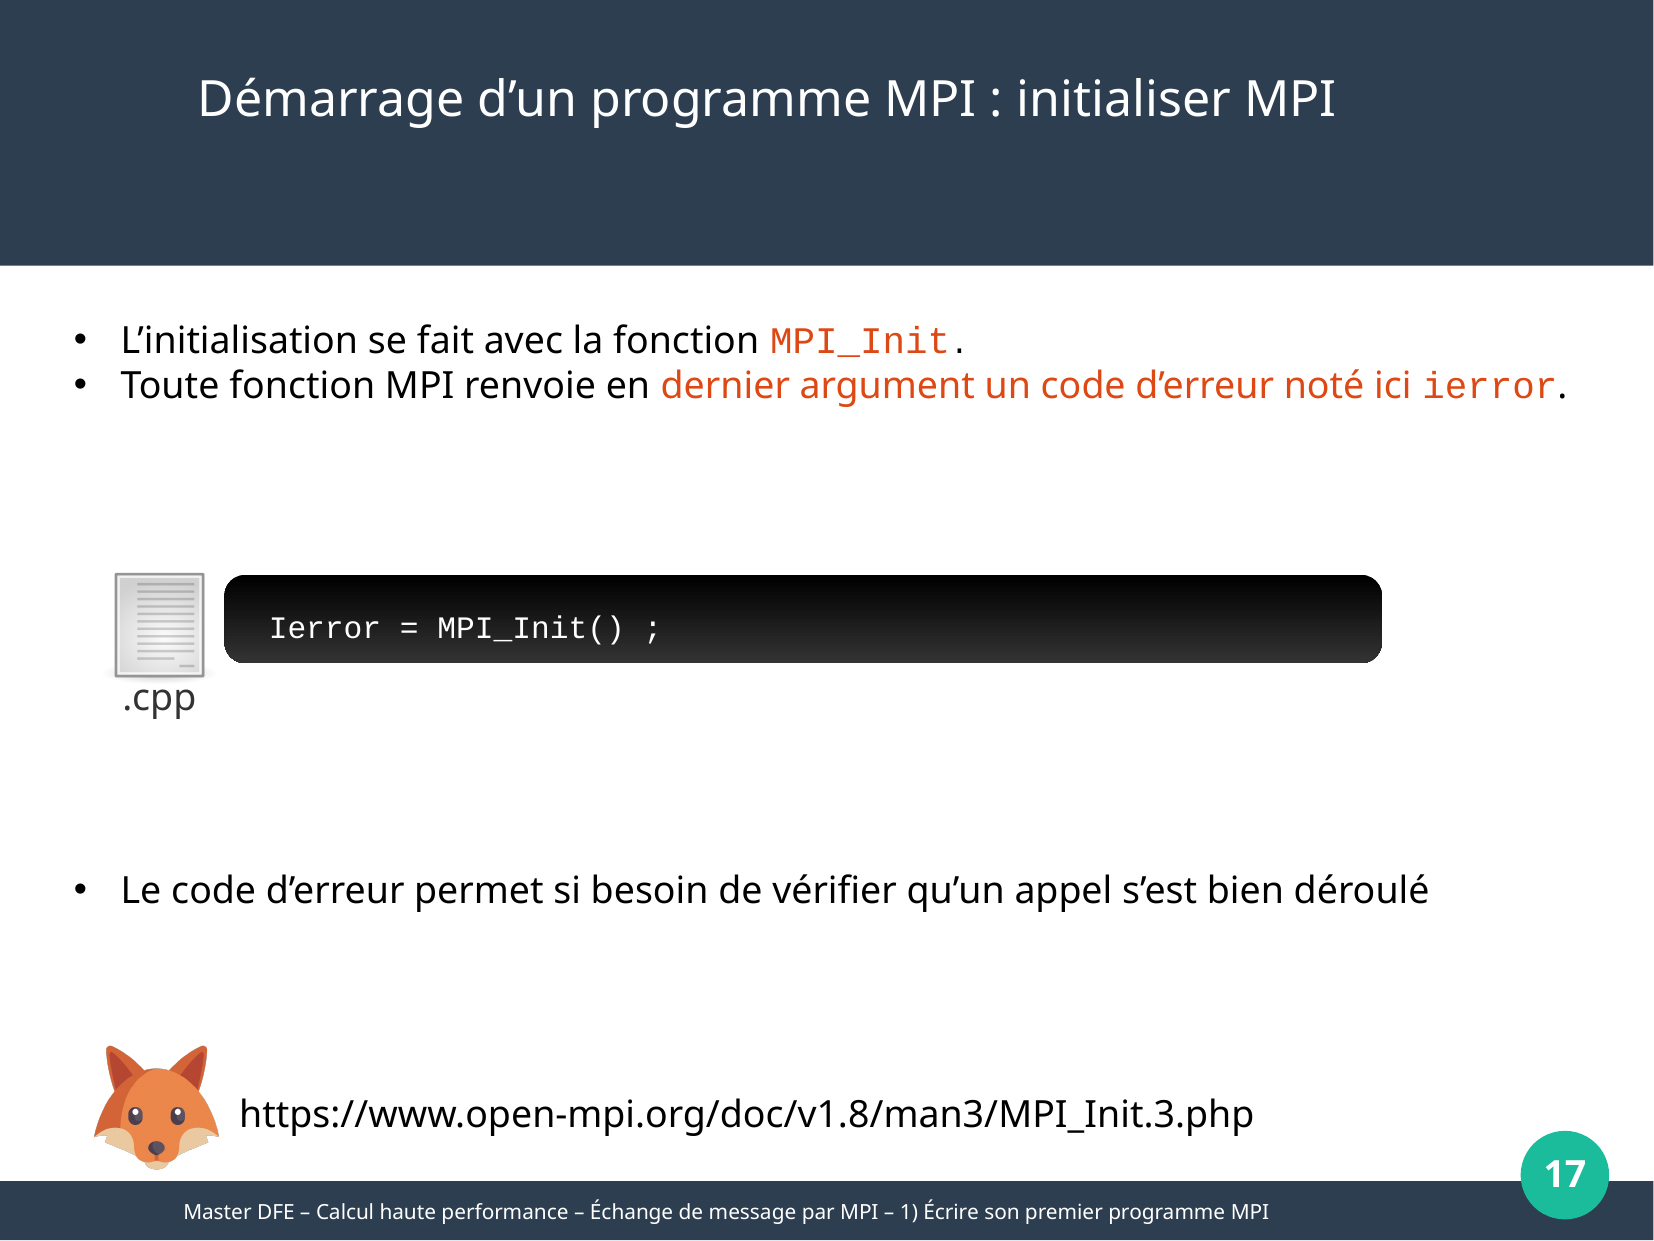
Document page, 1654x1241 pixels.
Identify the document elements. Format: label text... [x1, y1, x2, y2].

text_box https://www.open-mpi.org/doc/v1.8/man3/MPI_Init.3.php [224, 1082, 1371, 1149]
text_box Ierror = MPI_Init() ; [253, 600, 1607, 686]
text_box .cpp [107, 687, 212, 726]
slide_number 17 [1505, 1116, 1624, 1235]
picture [94, 1045, 219, 1170]
text_box Démarrage d’un programme MPI : initialiser MPI [183, 58, 1353, 134]
text_box Call MPI_INIT(ierror) [253, 527, 1607, 600]
text_box Le code d’erreur permet si besoin de vérifier qu’un appel s’est bien déroulé [59, 858, 1619, 957]
picture [100, 568, 219, 687]
text_box L’initialisation se fait avec la fonction MPI_Init. Toute fonction MPI renvoie en dernier argument un code d’erreur noté ici ierror. [59, 308, 1619, 428]
text_box [224, 574, 1382, 664]
text_box Master DFE – Calcul haute performance – Échange de message par MPI – 1) Écrire son premier programme MPI [168, 1191, 1285, 1232]
